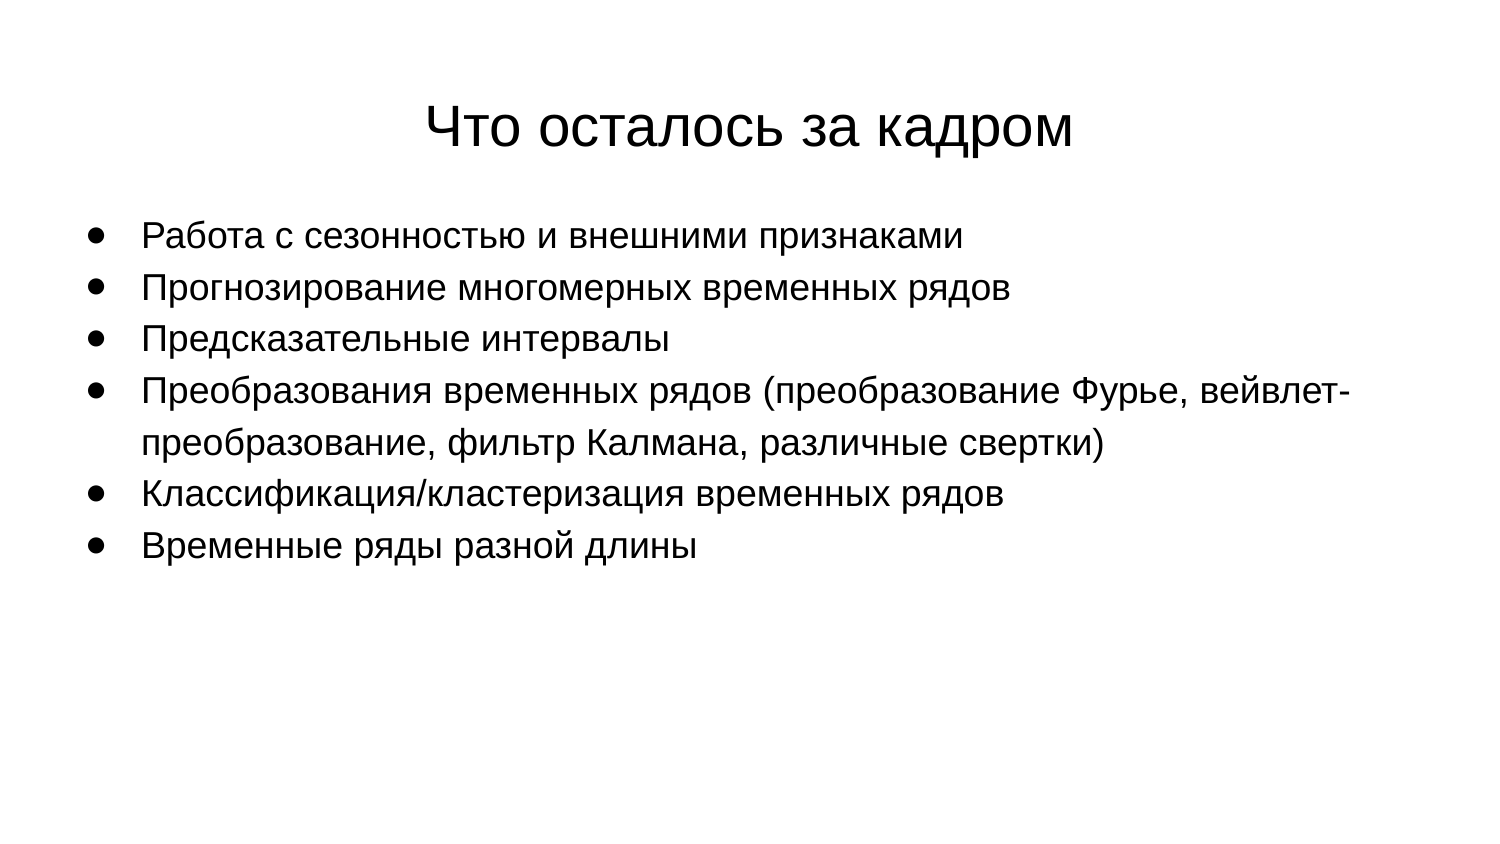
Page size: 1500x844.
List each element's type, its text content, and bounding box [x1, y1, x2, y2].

list Работа с сезонностью и внешними признаками Прогнозирование многомерных временных рядов Предсказательные интервалы Преобразования временных рядов (преобразование Фурье, вейвлет-преобразование, фильтр Калмана, различные свертки) Классификация/кластеризация временных рядов Временные ряды разной длины [51, 189, 1449, 750]
title Что осталось за кадром [51, 72, 1449, 167]
